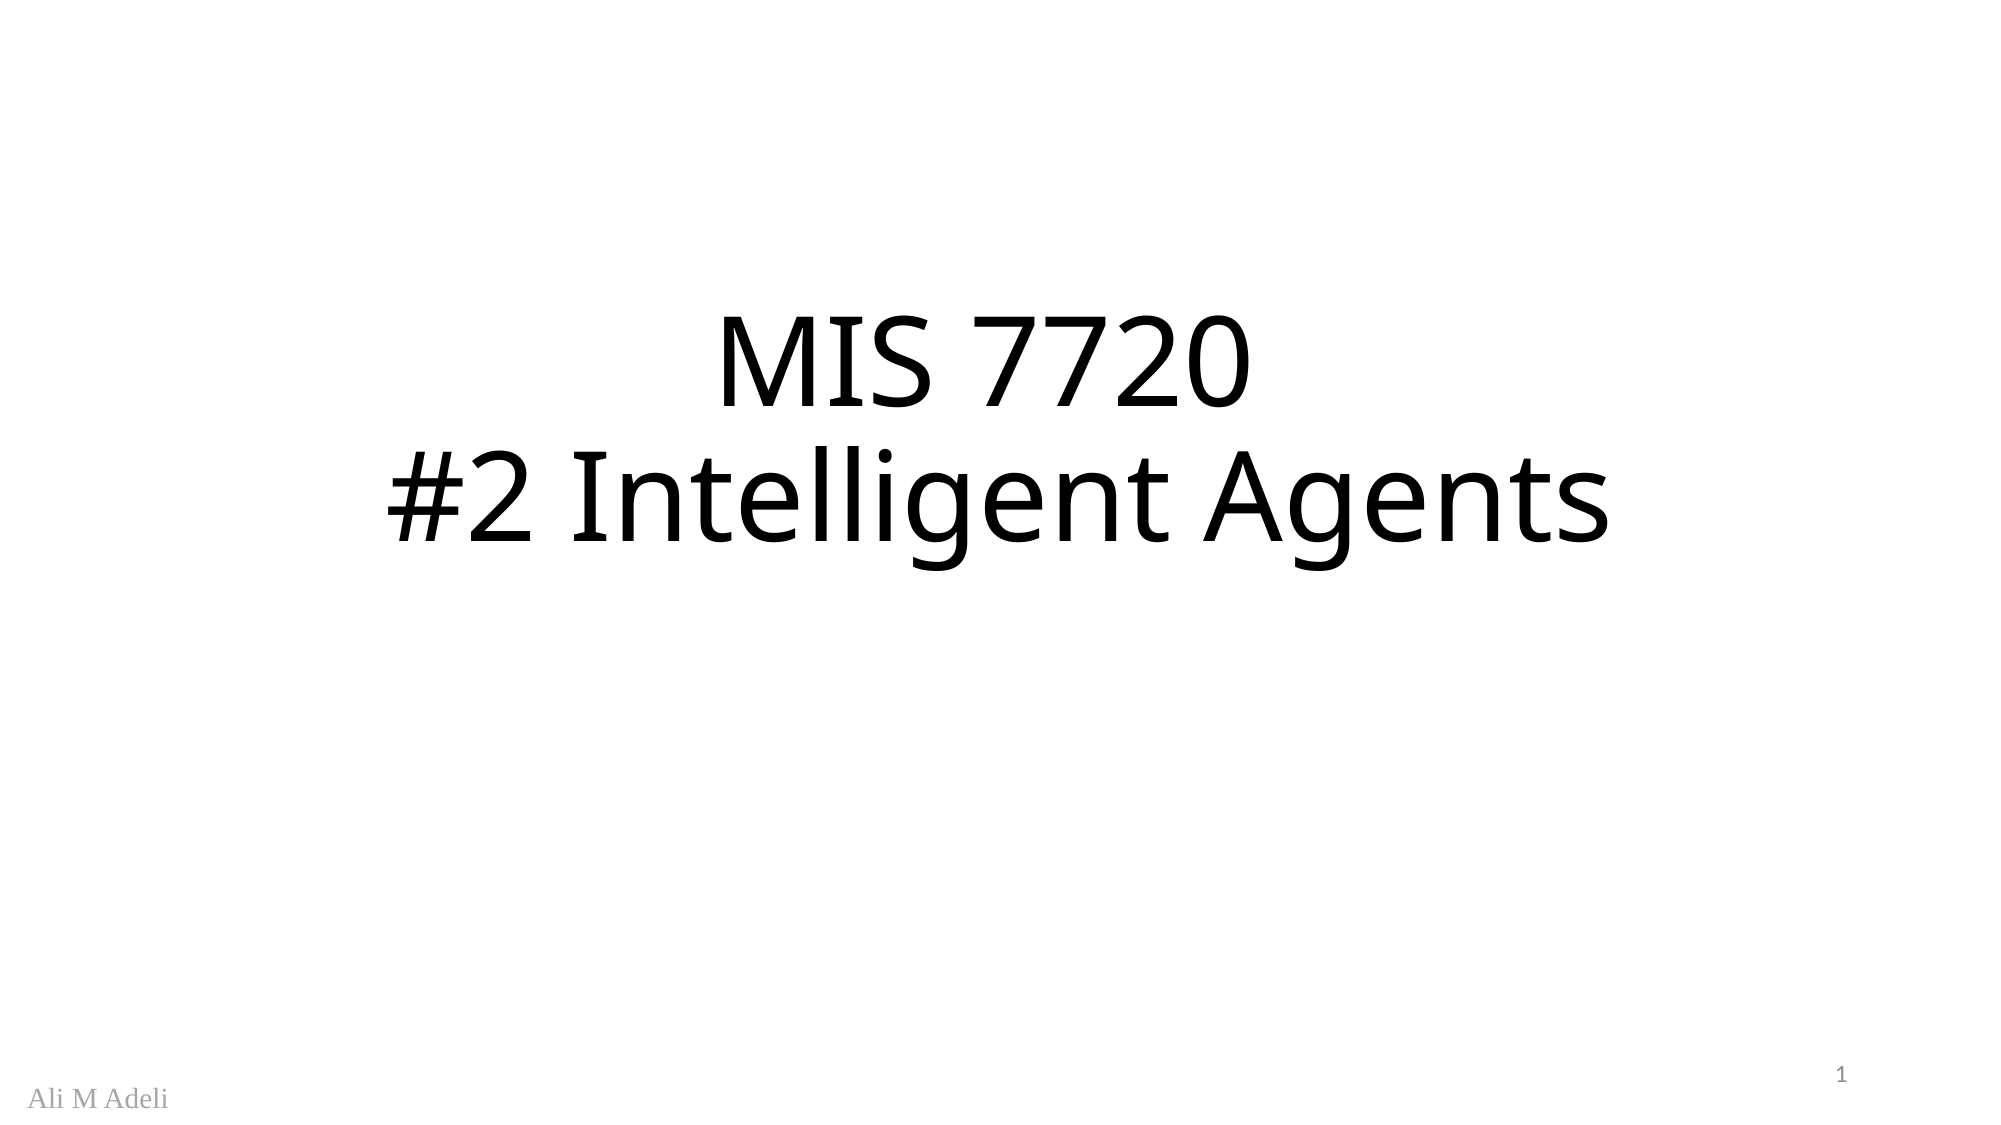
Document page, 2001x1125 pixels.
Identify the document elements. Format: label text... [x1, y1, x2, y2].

slide_number 1 [1412, 1042, 1863, 1103]
title MIS 7720 #2 Intelligent Agents [150, 184, 1850, 576]
